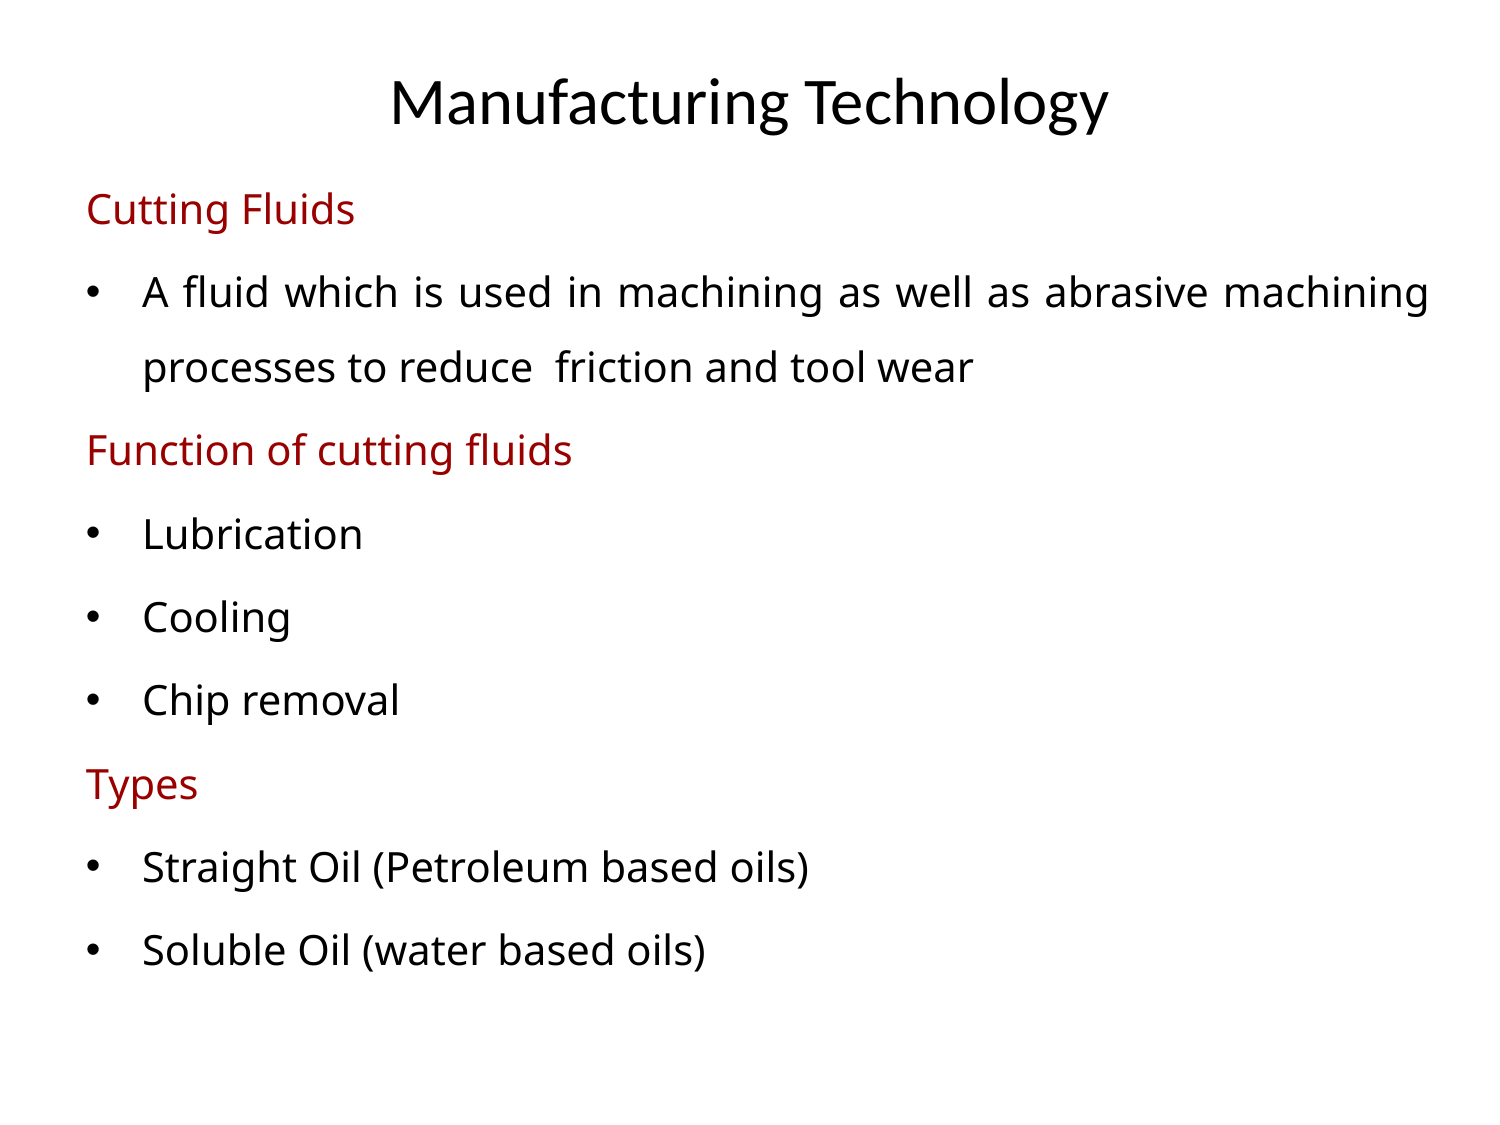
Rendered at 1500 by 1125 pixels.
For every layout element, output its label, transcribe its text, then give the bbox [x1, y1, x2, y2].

title Manufacturing Technology [75, 45, 1425, 149]
list Cutting Fluids A fluid which is used in machining as well as abrasive machining processes to reduce friction and tool wear Function of cutting fluids Lubrication Cooling Chip removal Types Straight Oil (Petroleum based oils) Soluble Oil (water based oils) [70, 149, 1446, 1013]
